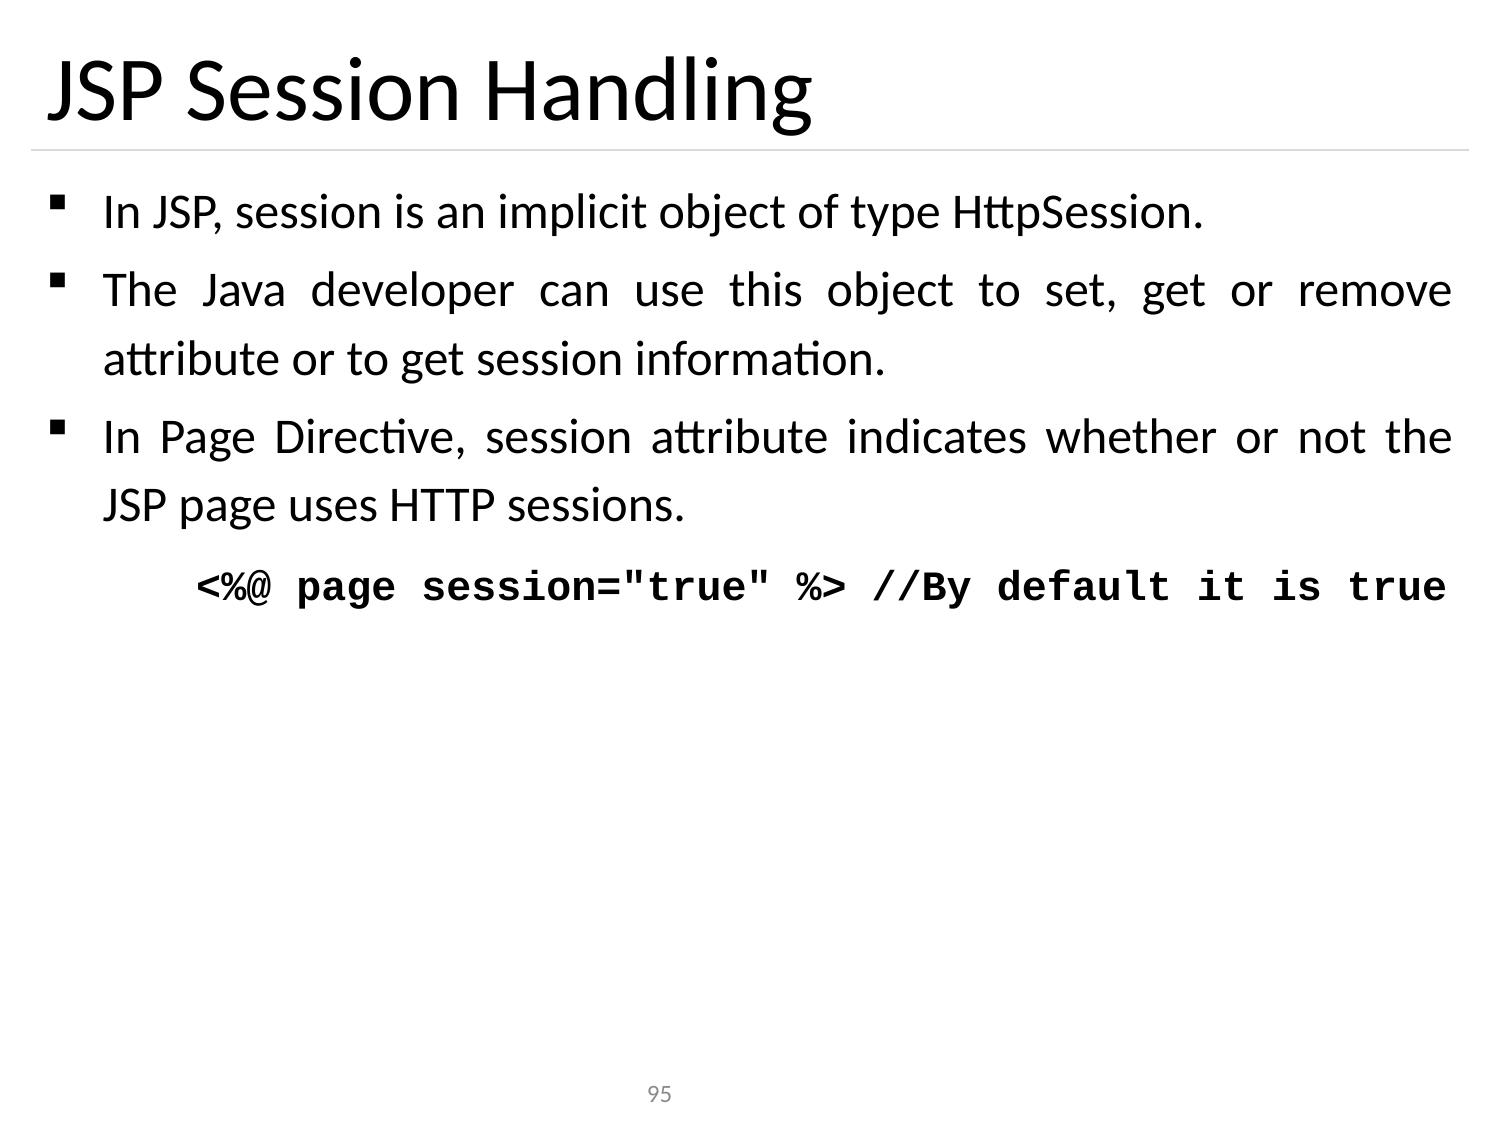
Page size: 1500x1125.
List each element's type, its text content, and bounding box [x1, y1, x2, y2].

slide_number 95 [587, 1062, 688, 1123]
title JSP Session Handling [31, 17, 1469, 150]
list In JSP, session is an implicit object of type HttpSession. The Java developer can use this object to set, get or remove attribute or to get session information. In Page Directive, session attribute indicates whether or not the JSP page uses HTTP sessions. <%@ page session="true" %> //By default it is true [31, 162, 1469, 1038]
